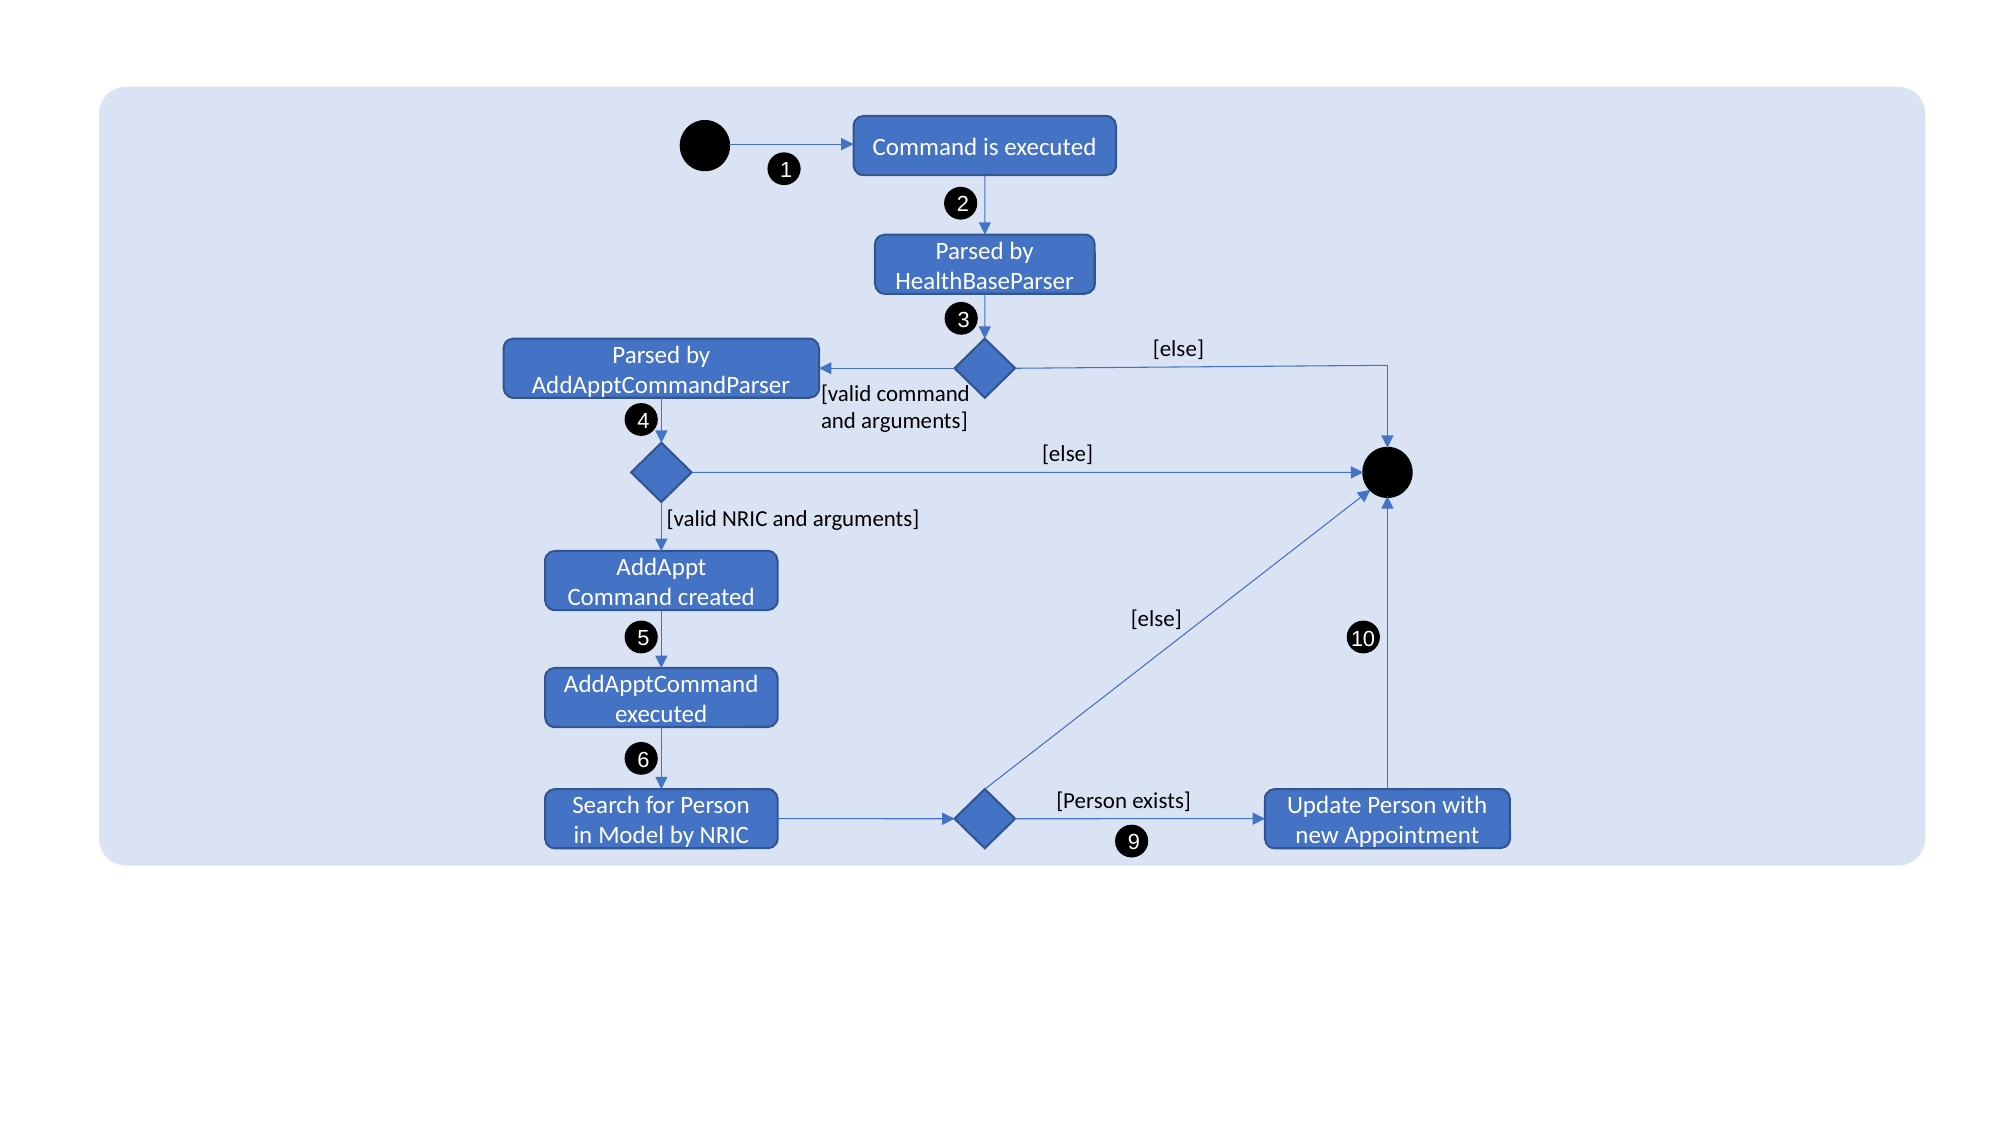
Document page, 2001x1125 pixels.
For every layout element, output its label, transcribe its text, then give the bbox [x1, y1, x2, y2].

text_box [1015, 365, 1388, 369]
text_box Update Person with new Appointment [1263, 788, 1512, 850]
text_box [valid NRIC and arguments] [651, 496, 961, 539]
text_box Parsed by AddApptCommandParser [502, 337, 821, 399]
text_box AddAppt Command created [544, 549, 779, 612]
text_box Command is executed [852, 114, 1118, 177]
text_box [679, 119, 731, 172]
text_box 4 [624, 403, 658, 436]
text_box 1 [767, 152, 801, 186]
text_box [984, 489, 1371, 790]
text_box [629, 442, 693, 496]
text_box [953, 338, 1016, 389]
text_box 3 [944, 301, 978, 335]
text_box [else] [1138, 325, 1340, 365]
text_box Parsed by HealthBaseParser [873, 233, 1096, 295]
text_box Search for Person in Model by NRIC [544, 788, 779, 850]
text_box [98, 86, 1926, 867]
text_box 6 [624, 741, 658, 775]
text_box [valid command and arguments] [806, 370, 996, 441]
text_box 2 [944, 186, 978, 220]
text_box AddApptCommand executed [544, 666, 779, 729]
text_box 9 [1115, 824, 1149, 858]
text_box 10 [1371, 617, 1387, 704]
text_box 5 [624, 620, 658, 654]
text_box [Person exists] [1041, 790, 1244, 818]
text_box [1362, 446, 1413, 498]
text_box [954, 788, 1016, 850]
text_box [else] [1027, 431, 1229, 472]
